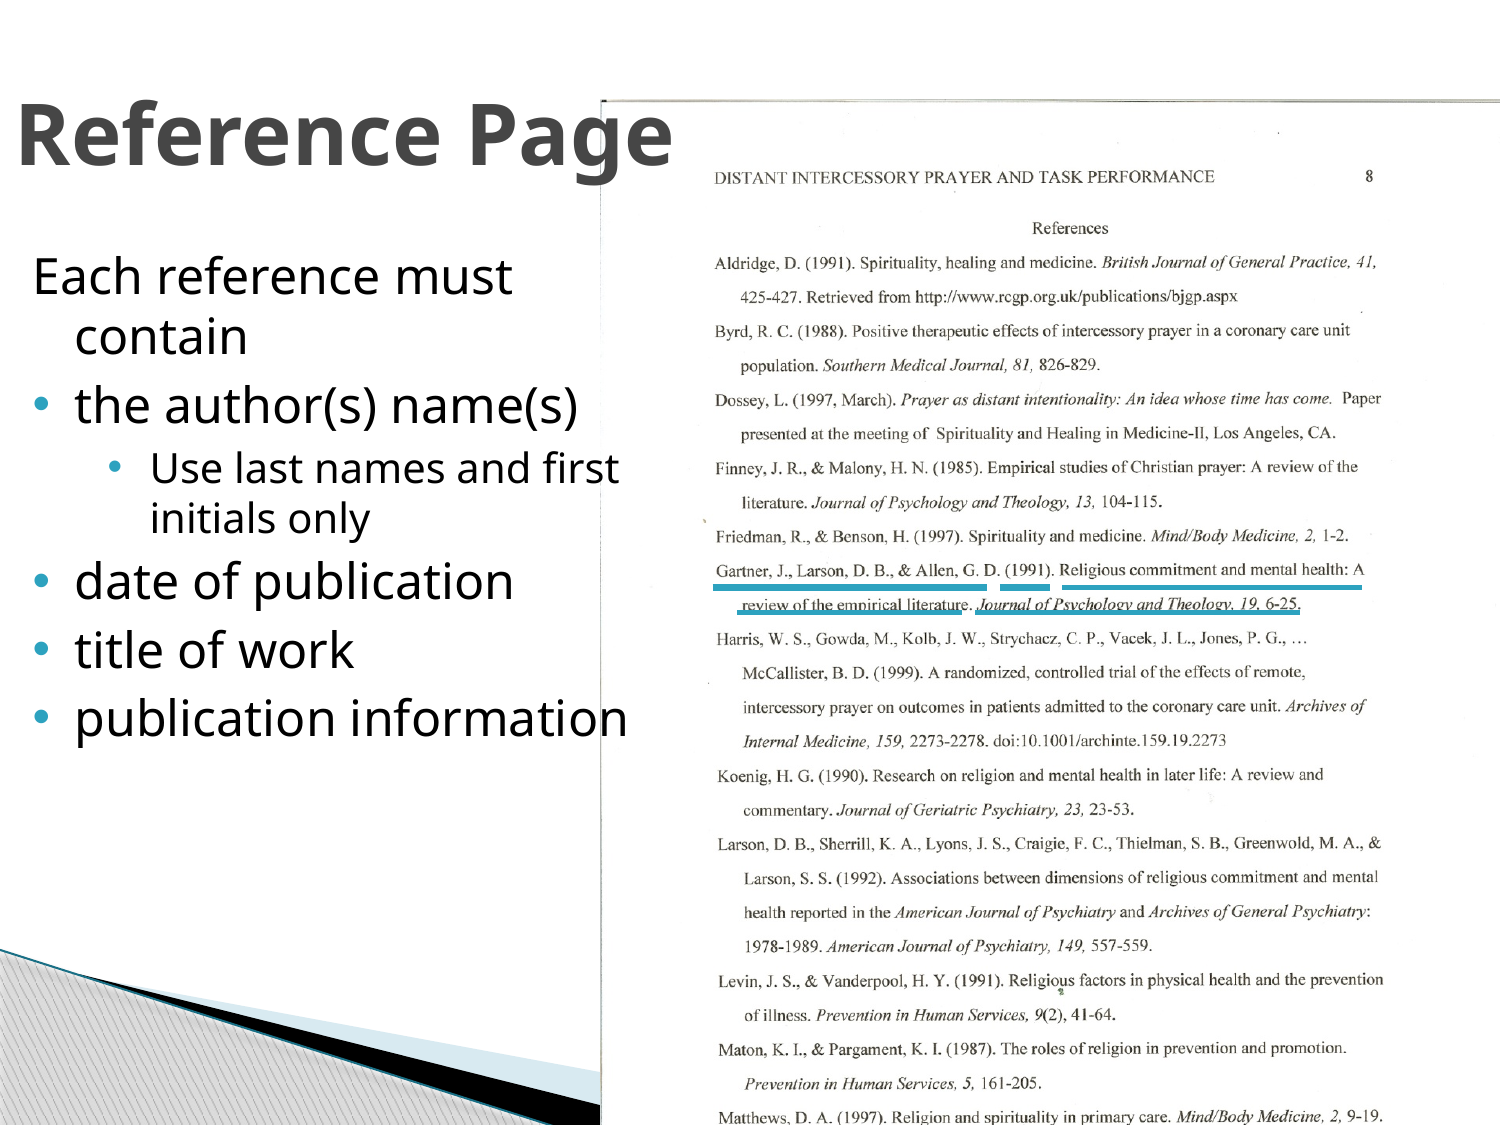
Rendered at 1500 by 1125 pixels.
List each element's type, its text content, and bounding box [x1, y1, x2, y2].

title Reference Page [0, 37, 1350, 225]
picture [599, 99, 1500, 1125]
text_box Each reference must contain the author(s) name(s) Use last names and first initials only date of publication title of work publication information [0, 237, 593, 980]
